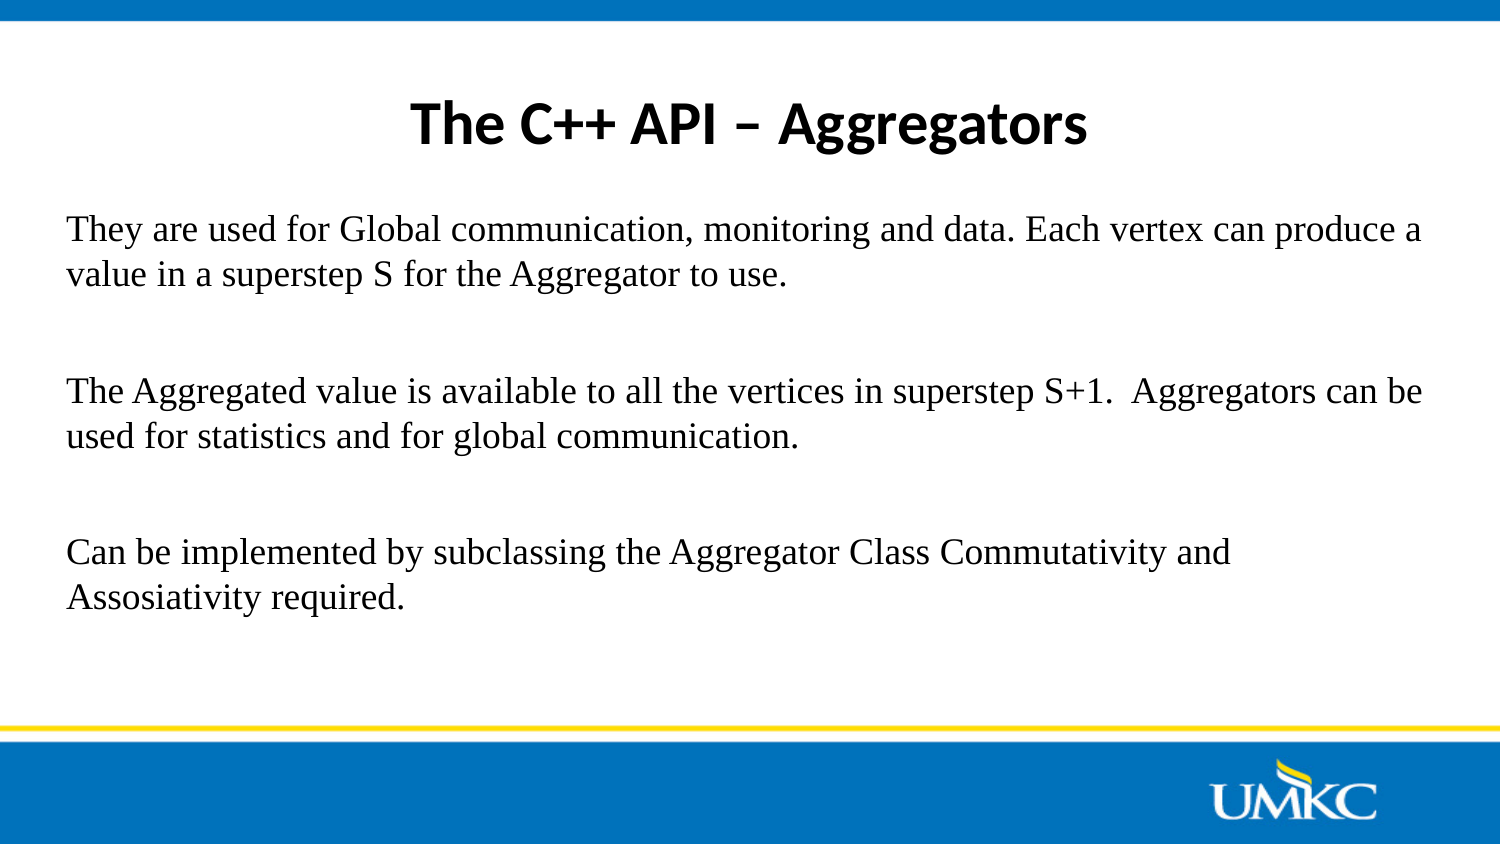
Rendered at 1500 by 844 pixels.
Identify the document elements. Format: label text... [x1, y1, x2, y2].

title The C++ API – Aggregators [51, 72, 1449, 167]
picture [0, 0, 1500, 844]
list They are used for Global communication, monitoring and data. Each vertex can produce a value in a superstep S for the Aggregator to use. The Aggregated value is available to all the vertices in superstep S+1. Aggregators can be used for statistics and for global communication. Can be implemented by subclassing the Aggregator Class Commutativity and Assosiativity required. [51, 189, 1449, 750]
